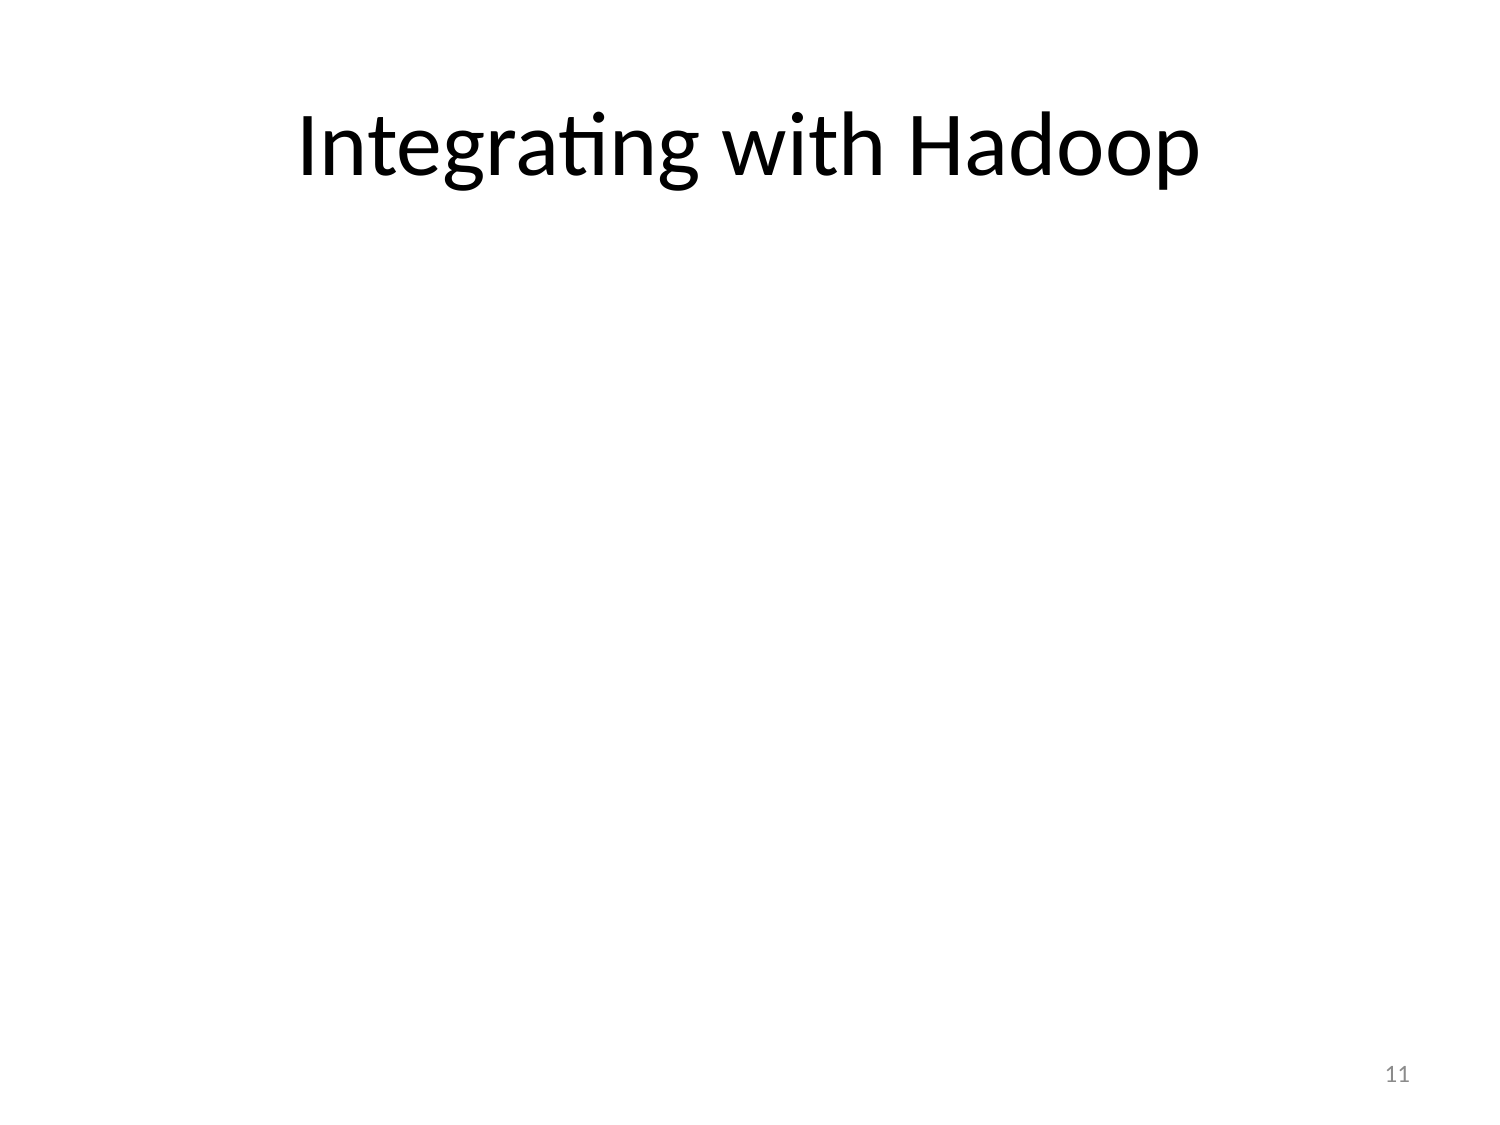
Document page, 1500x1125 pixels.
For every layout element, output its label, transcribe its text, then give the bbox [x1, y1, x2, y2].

slide_number 11 [1074, 1042, 1425, 1103]
title Integrating with Hadoop [75, 45, 1425, 233]
